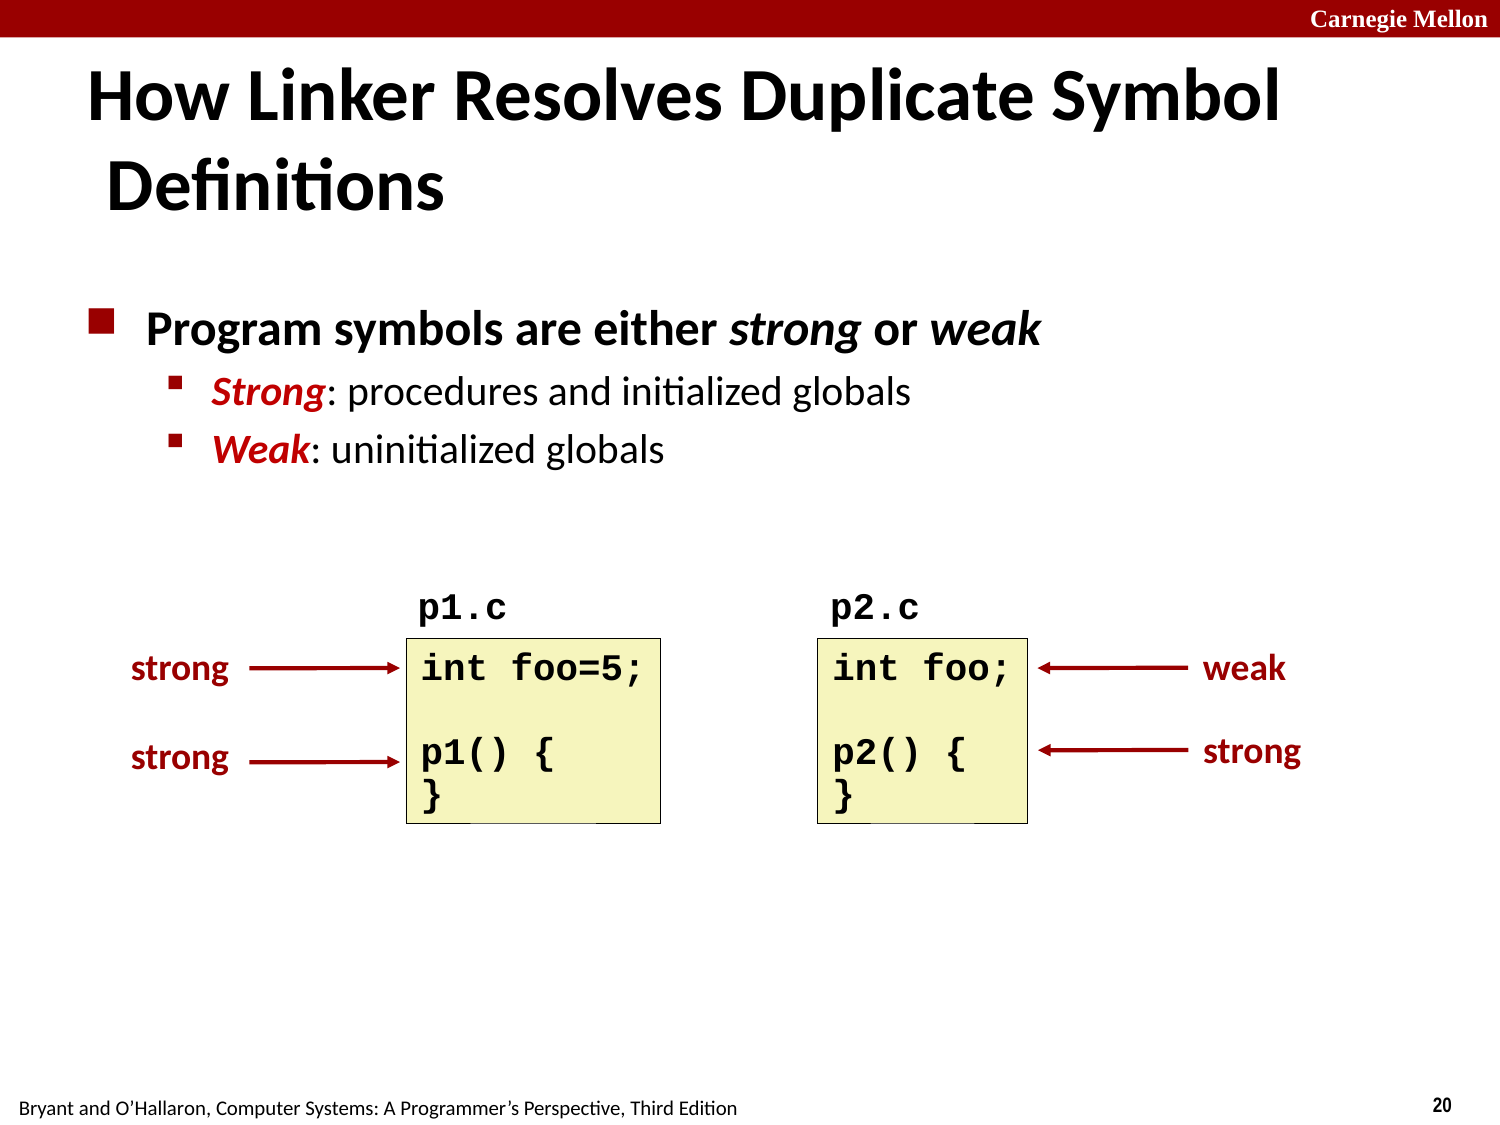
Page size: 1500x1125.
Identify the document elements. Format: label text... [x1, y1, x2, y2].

text_box p2.c [815, 577, 935, 636]
text_box weak [1188, 637, 1302, 697]
text_box [1038, 744, 1189, 757]
text_box int foo; p2() { } [817, 638, 1028, 823]
text_box [249, 661, 400, 675]
text_box strong [115, 637, 244, 698]
list Program symbols are either strong or weak Strong: procedures and initialized globals Weak: uninitialized globals [74, 287, 1438, 526]
text_box strong [115, 726, 244, 787]
title How Linker Resolves Duplicate Symbol Definitions [71, 71, 1500, 201]
text_box [249, 755, 400, 769]
text_box [1037, 661, 1189, 675]
text_box p1.c [402, 577, 523, 636]
text_box int foo=5; p1() { } [405, 638, 661, 823]
text_box strong [1188, 720, 1317, 780]
